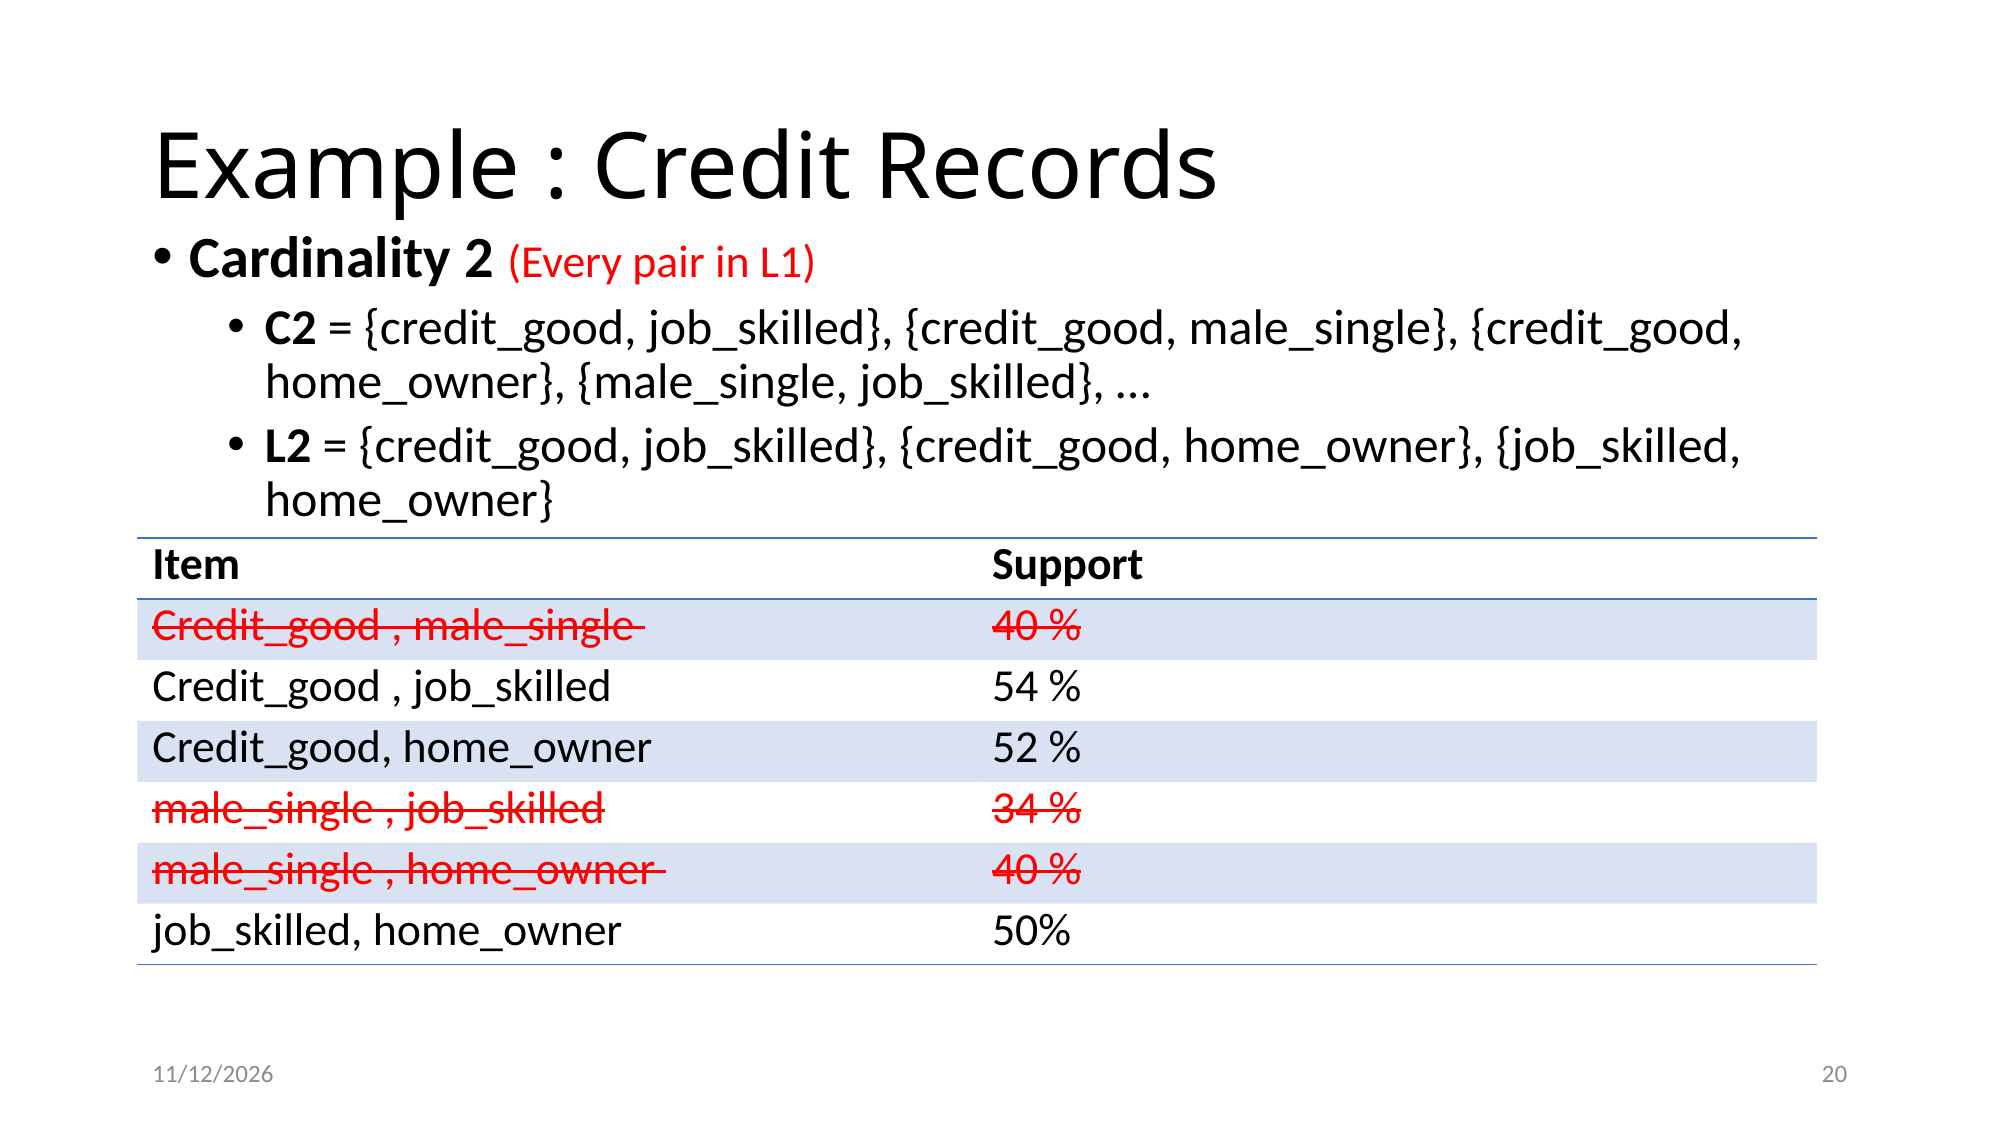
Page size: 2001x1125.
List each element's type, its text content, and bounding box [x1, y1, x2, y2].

table_cell Credit_good, home_owner [137, 721, 977, 782]
table_cell Credit_good , male_single [137, 600, 977, 660]
table_cell 34 % [977, 782, 1817, 843]
table_cell Credit_good , job_skilled [137, 660, 977, 721]
table_cell job_skilled, home_owner [137, 904, 977, 964]
title Example : Credit Records [137, 59, 1863, 220]
table_cell 40 % [977, 600, 1817, 660]
table_cell 40 % [977, 843, 1817, 904]
table_cell male_single , job_skilled [137, 782, 977, 843]
table_cell male_single , home_owner [137, 843, 977, 904]
table_cell 50% [977, 904, 1817, 964]
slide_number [137, 1042, 588, 1103]
table_cell 52 % [977, 721, 1817, 782]
table_header Support [977, 539, 1817, 598]
table_cell 54 % [977, 660, 1817, 721]
list Cardinality 2 (Every pair in L1) C2 = {credit_good, job_skilled}, {credit_good, male_single}, {credit_good, home_owner}, {male_single, job_skilled}, … L2 = {credit_good, job_skilled}, {credit_good, home_owner}, {job_skilled, home_owner} [137, 220, 1863, 1014]
table_header Item [137, 539, 977, 598]
slide_number 20 [1412, 1042, 1863, 1103]
